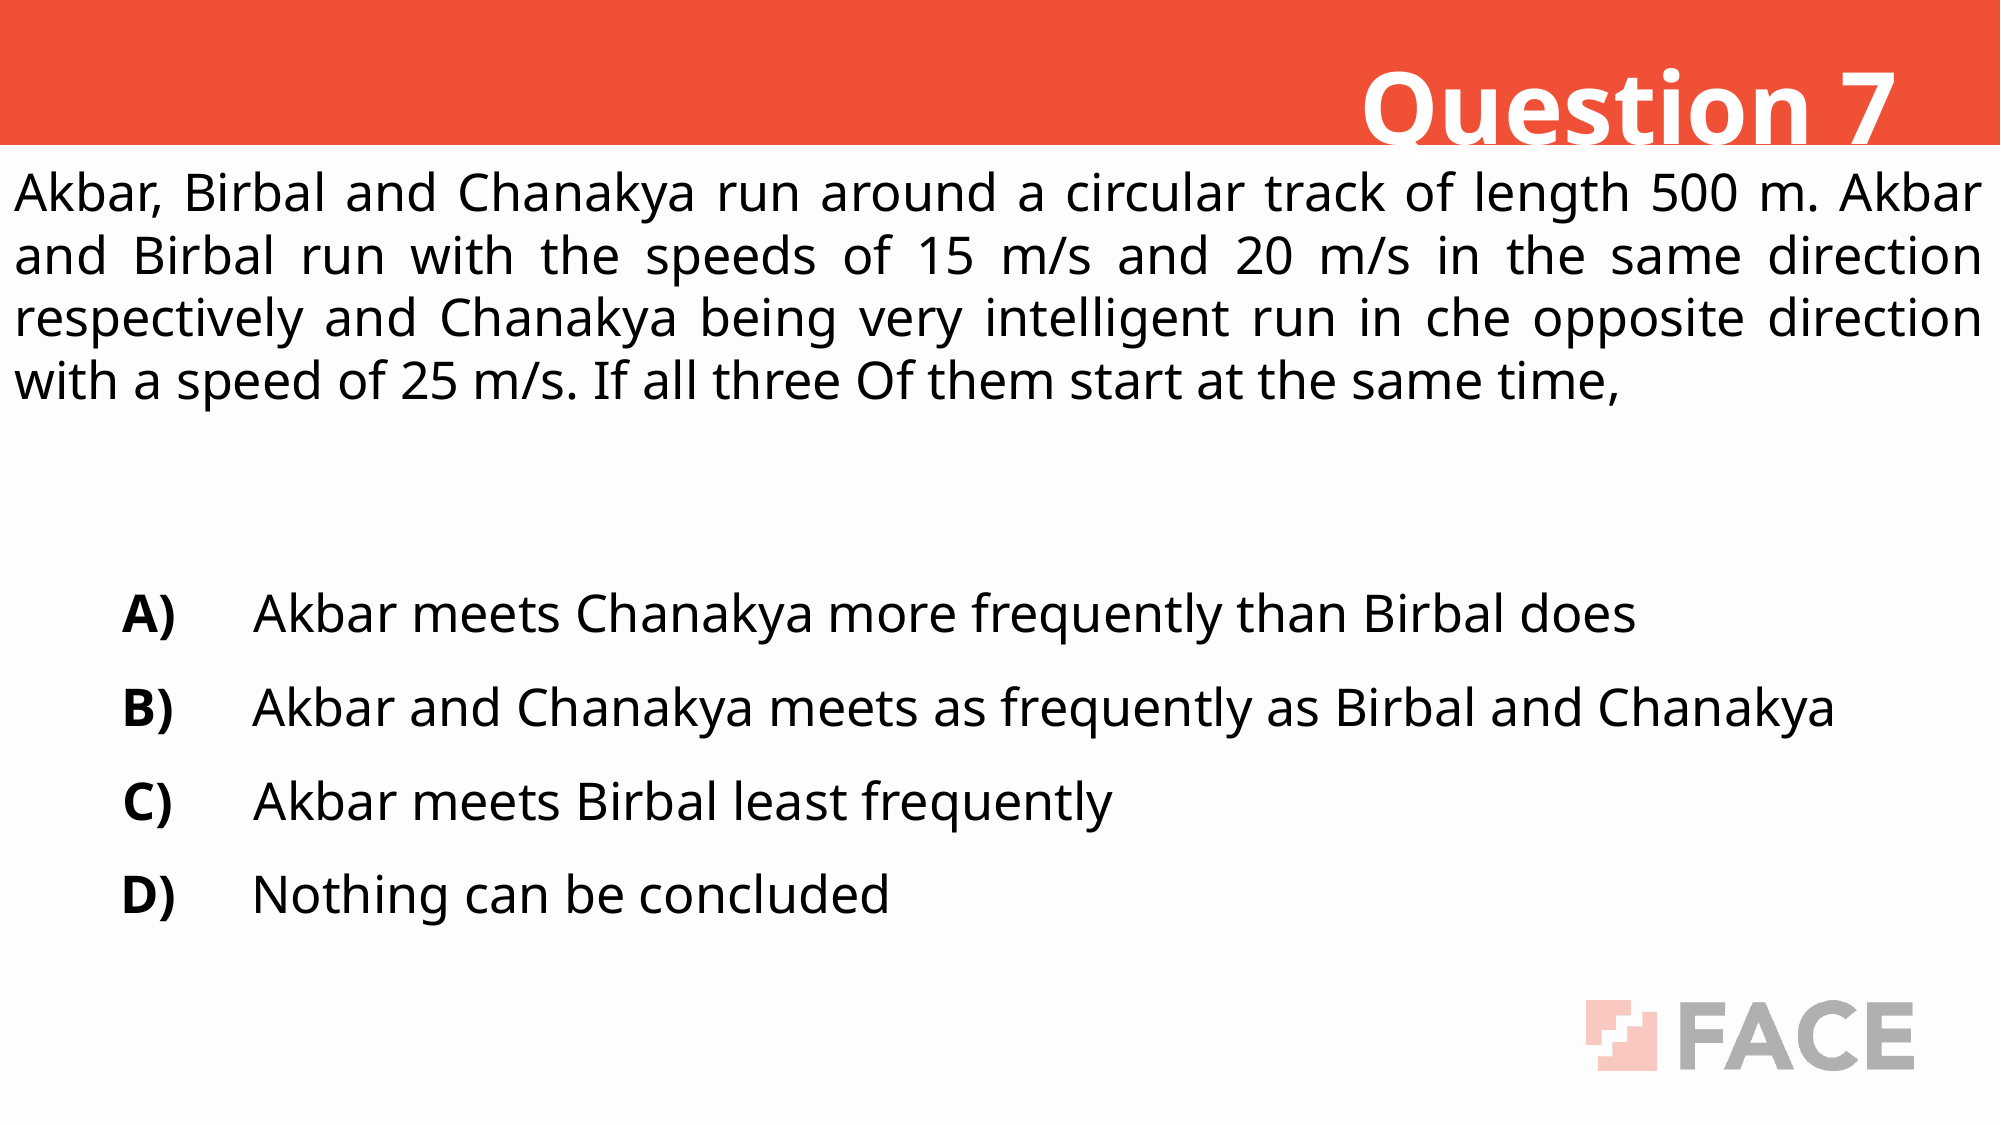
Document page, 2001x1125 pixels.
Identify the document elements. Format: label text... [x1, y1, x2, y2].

text_box Akbar and Chanakya meets as frequently as Birbal and Chanakya [237, 635, 1894, 745]
text_box Nothing can be concluded [236, 822, 1893, 932]
text_box Question 7 [638, 37, 1914, 173]
text_box Akbar meets Chanakya more frequently than Birbal does [238, 541, 1896, 651]
text_box C) [107, 730, 223, 839]
text_box [0, 0, 2000, 147]
picture [1586, 1000, 1914, 1072]
text_box A) [107, 541, 223, 651]
text_box Akbar meets Birbal least frequently [238, 730, 1896, 839]
text_box D) [105, 822, 220, 932]
text_box Akbar, Birbal and Chanakya run around a circular track of length 500 m. Akbar and Birbal run with the speeds of 15 m/s and 20 m/s in the same direction respectively and Chanakya being very intelligent run in che opposite direction with a speed of 25 m/s. If all three Of them start at the same time, [0, 152, 2000, 417]
text_box B) [106, 635, 221, 745]
